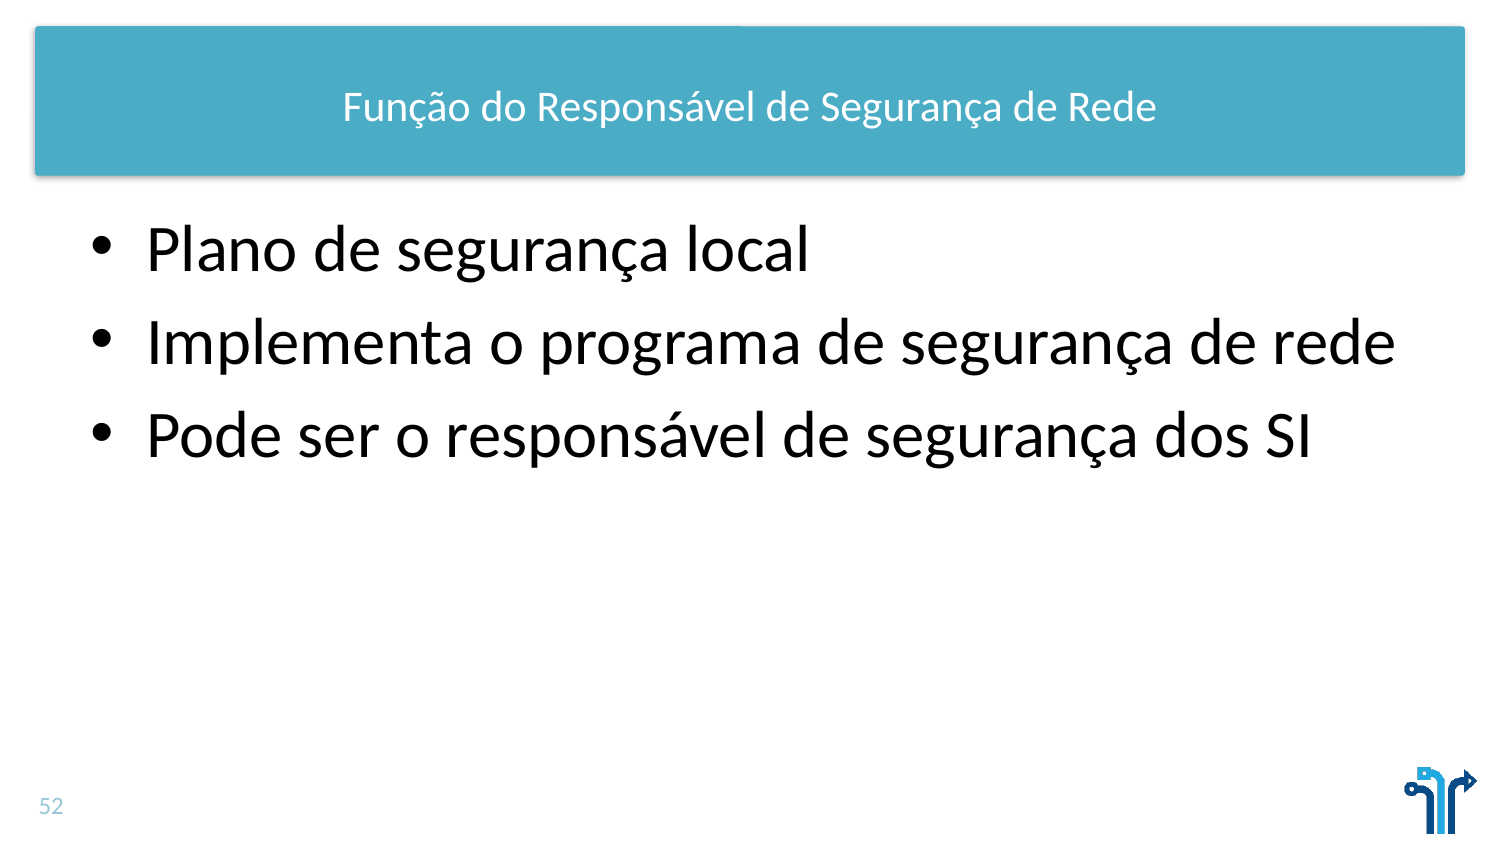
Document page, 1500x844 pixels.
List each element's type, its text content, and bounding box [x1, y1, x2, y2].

title Função do Responsável de Segurança de Rede [75, 33, 1425, 175]
list Plano de segurança local Implementa o programa de segurança de rede Pode ser o responsável de segurança dos SI [75, 196, 1425, 754]
picture [1401, 763, 1483, 836]
slide_number 52 [23, 782, 188, 828]
